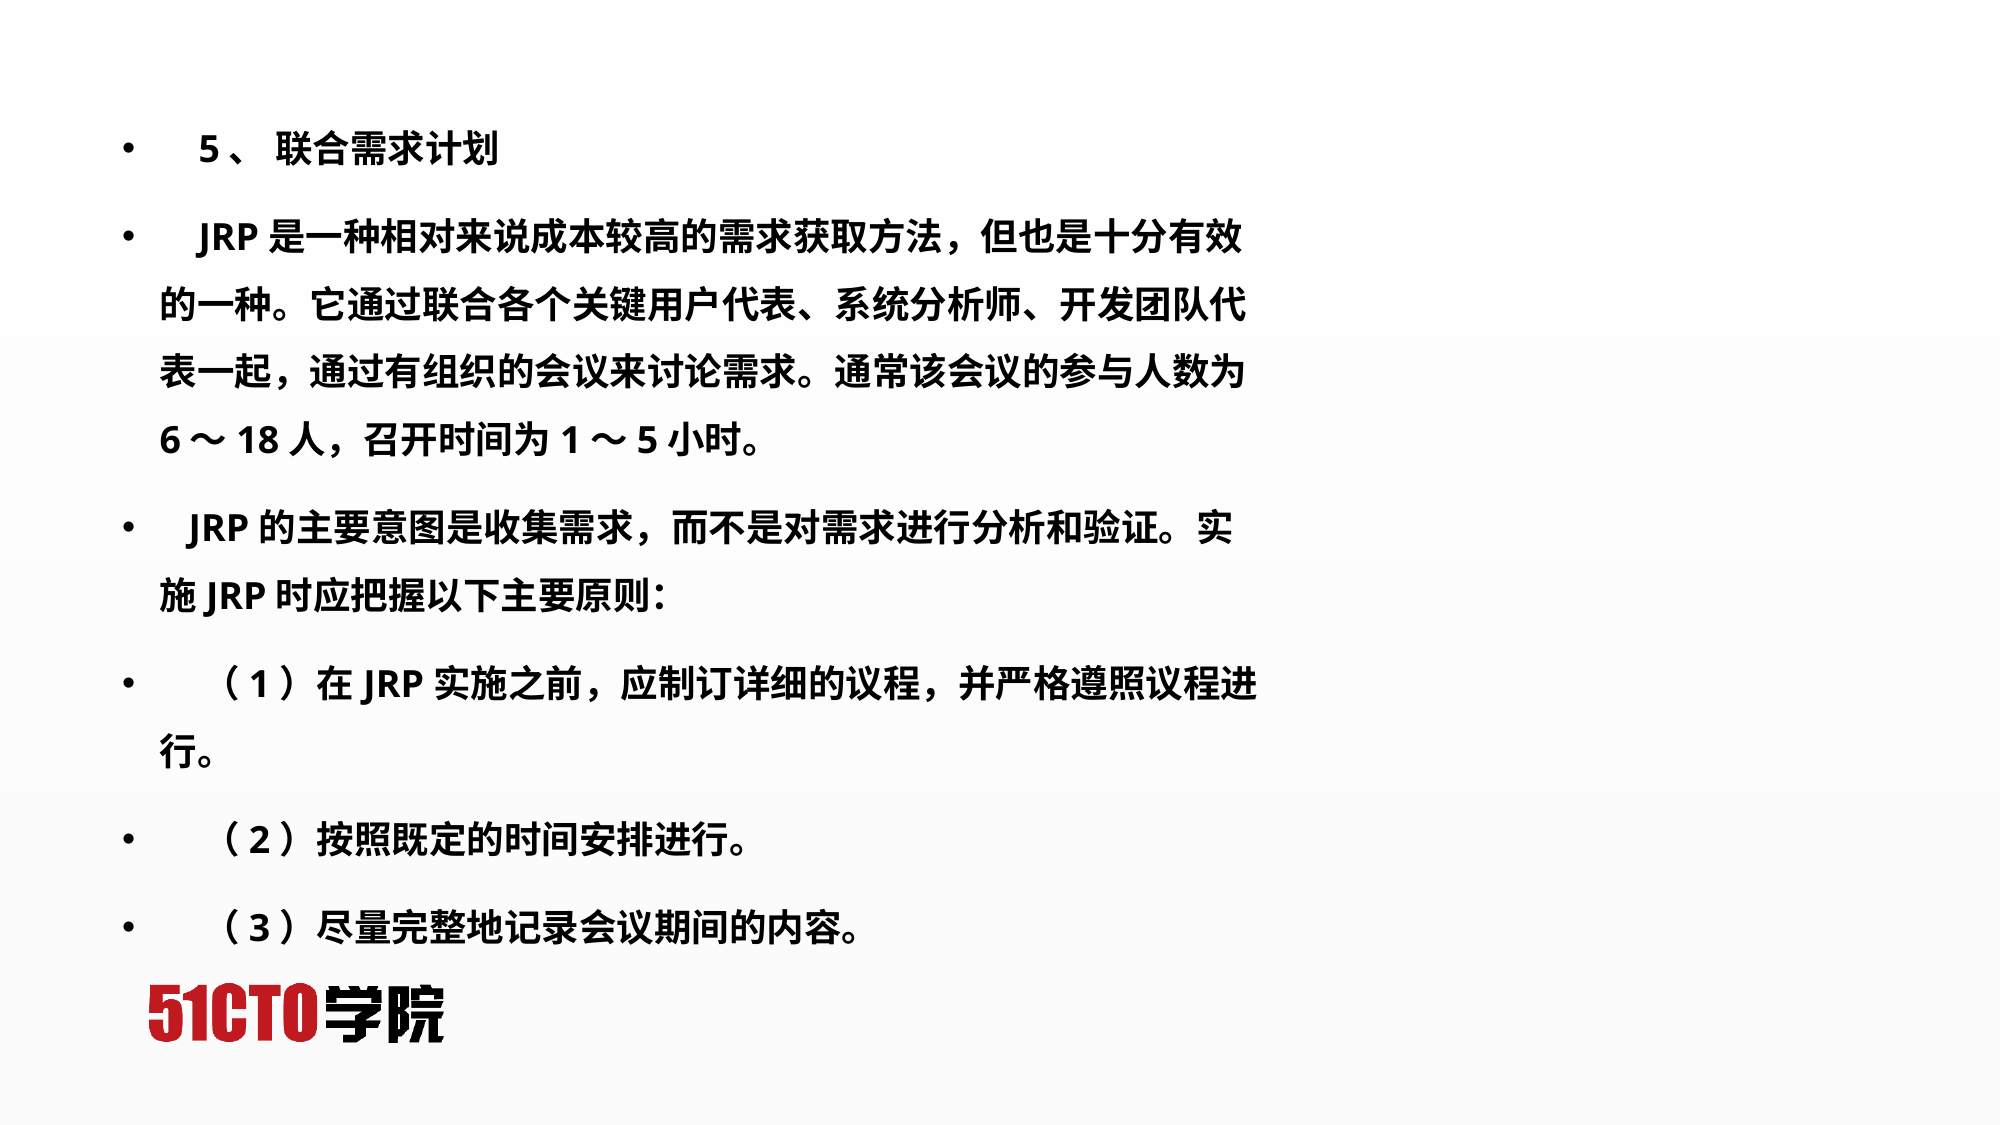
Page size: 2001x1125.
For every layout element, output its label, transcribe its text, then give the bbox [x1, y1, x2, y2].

list 5、 联合需求计划 JRP是一种相对来说成本较高的需求获取方法，但也是十分有效的一种。它通过联合各个关键用户代表、系统分析师、开发团队代表一起，通过有组织的会议来讨论需求。通常该会议的参与人数为6～18人，召开时间为1～5小时。 JRP的主要意图是收集需求，而不是对需求进行分析和验证。实施JRP时应把握以下主要原则： （1）在JRP实施之前，应制订详细的议程，并严格遵照议程进行。 （2）按照既定的时间安排进行。 （3）尽量完整地记录会议期间的内容。 [107, 95, 1278, 872]
picture [149, 983, 444, 1043]
